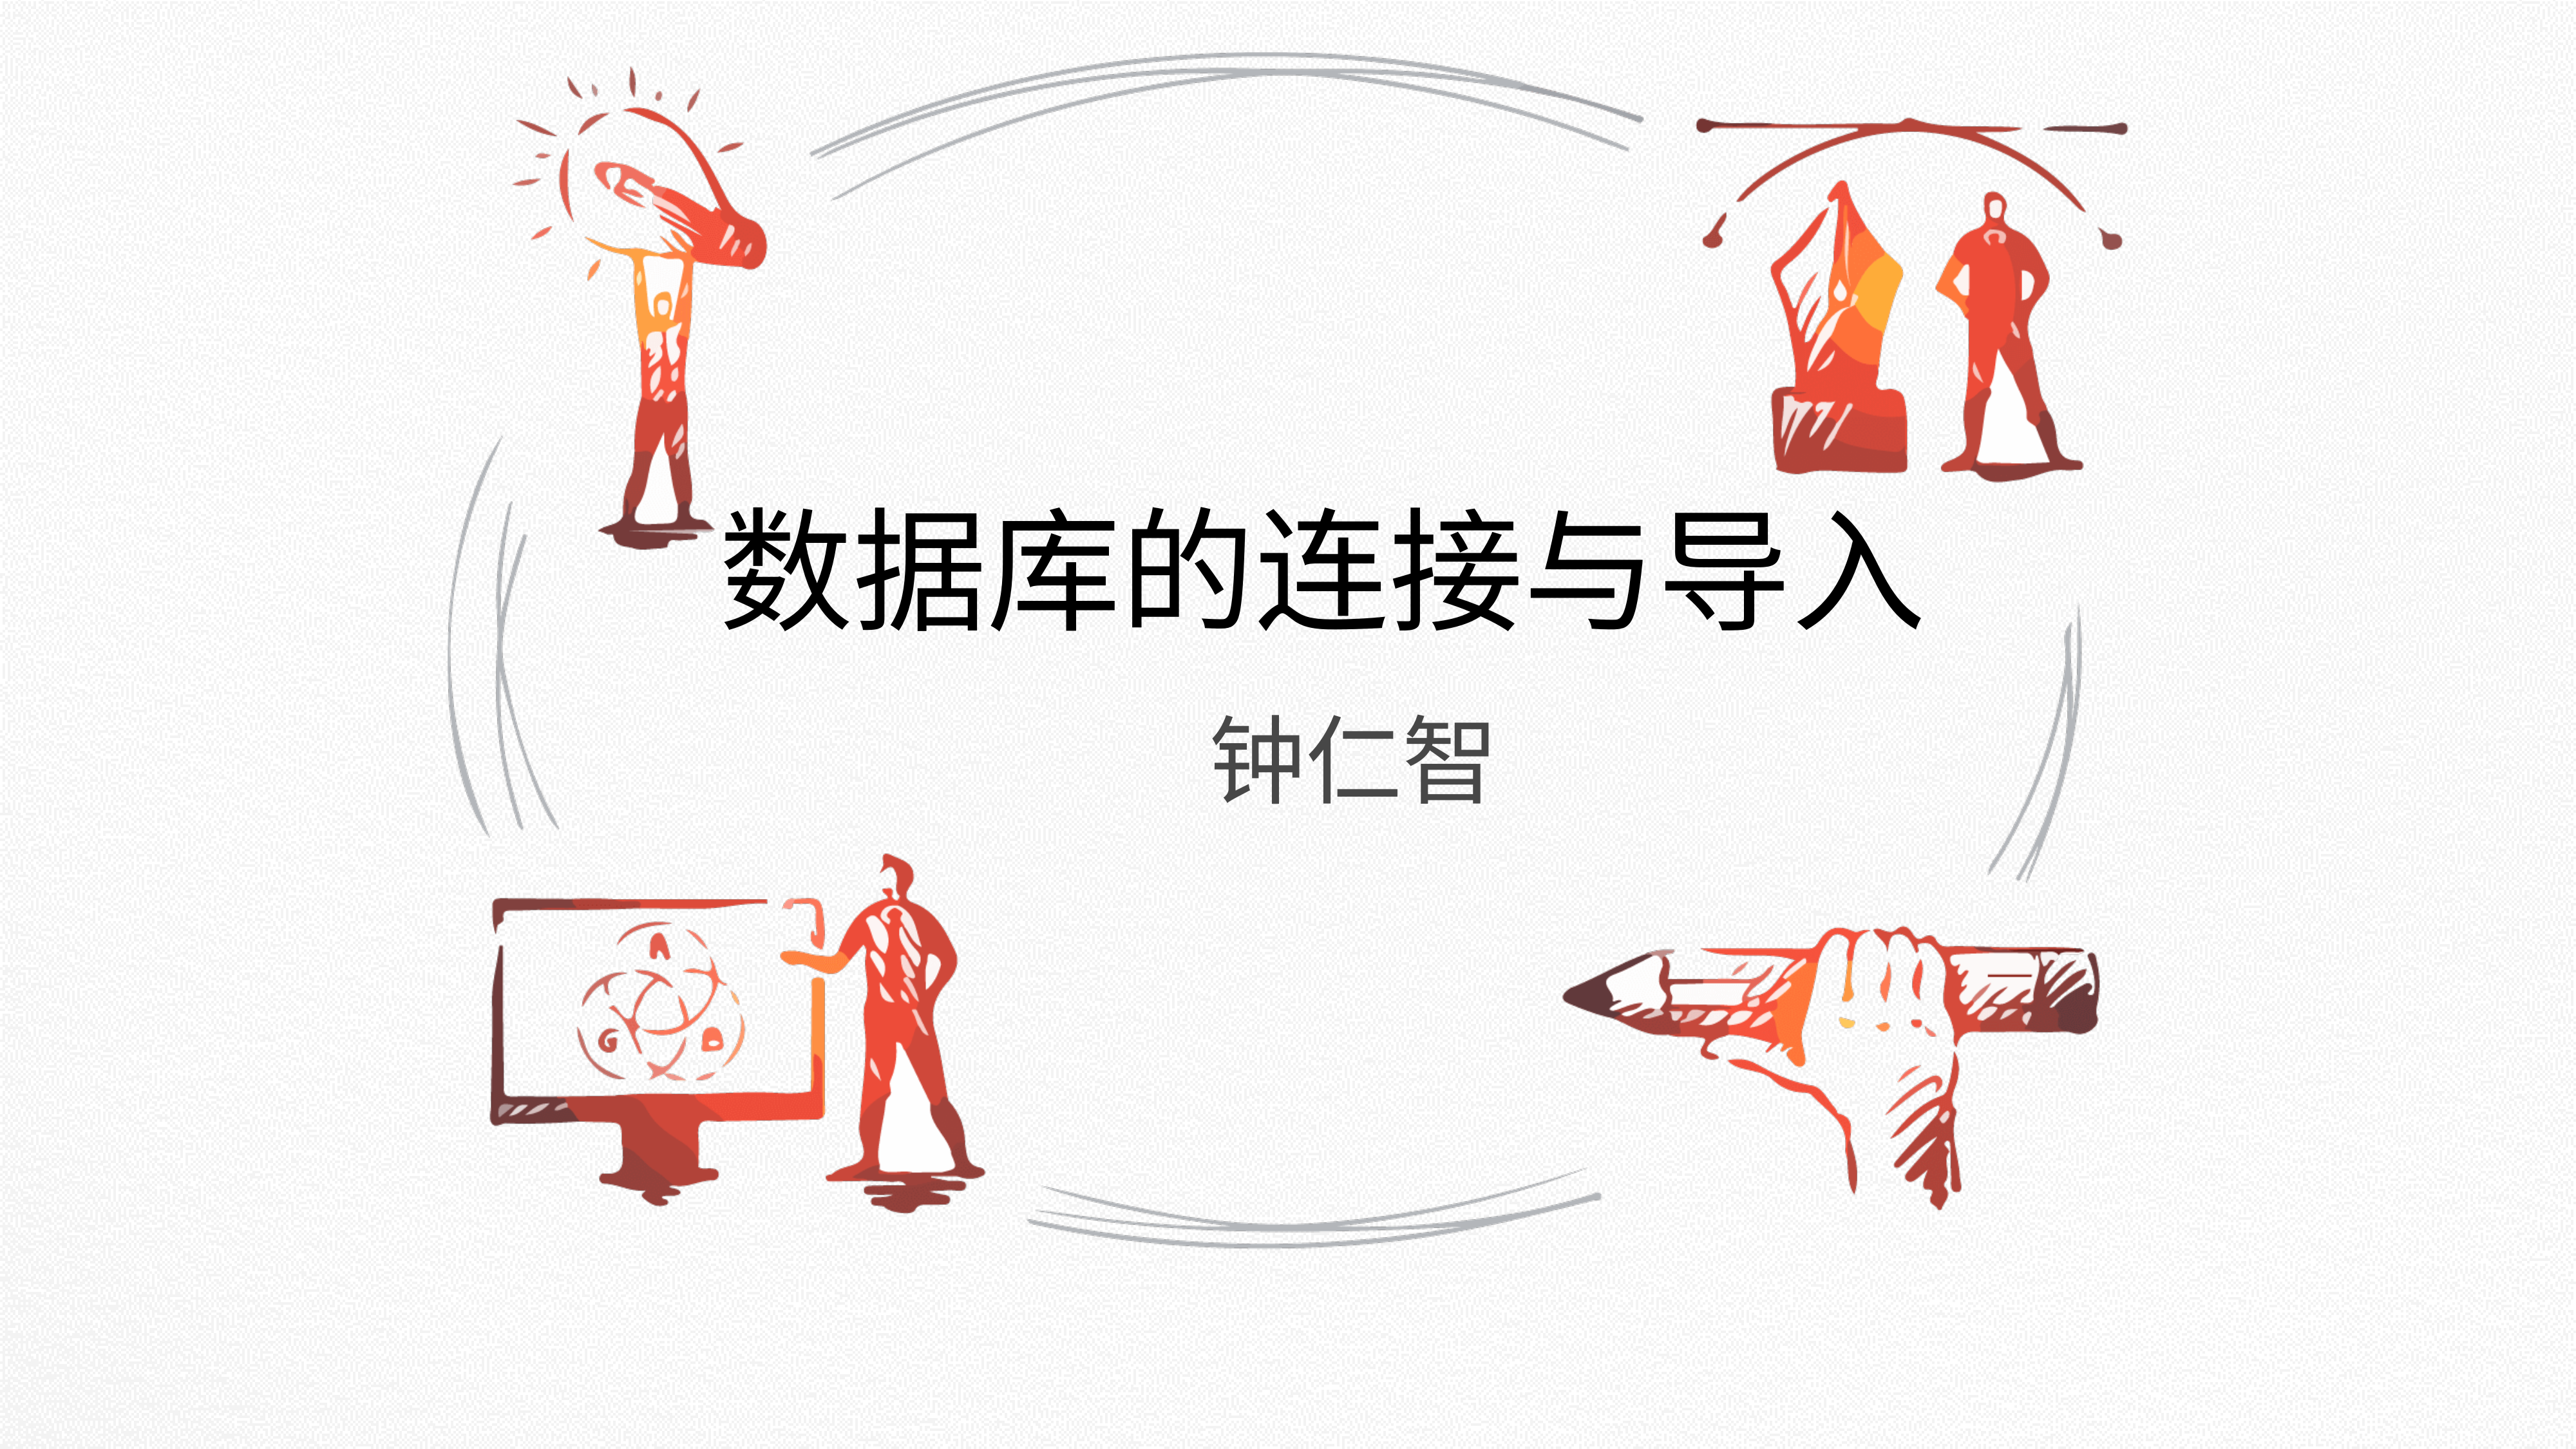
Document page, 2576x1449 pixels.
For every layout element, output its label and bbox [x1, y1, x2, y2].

picture [447, 52, 2129, 1250]
text_box [713, 480, 1932, 822]
